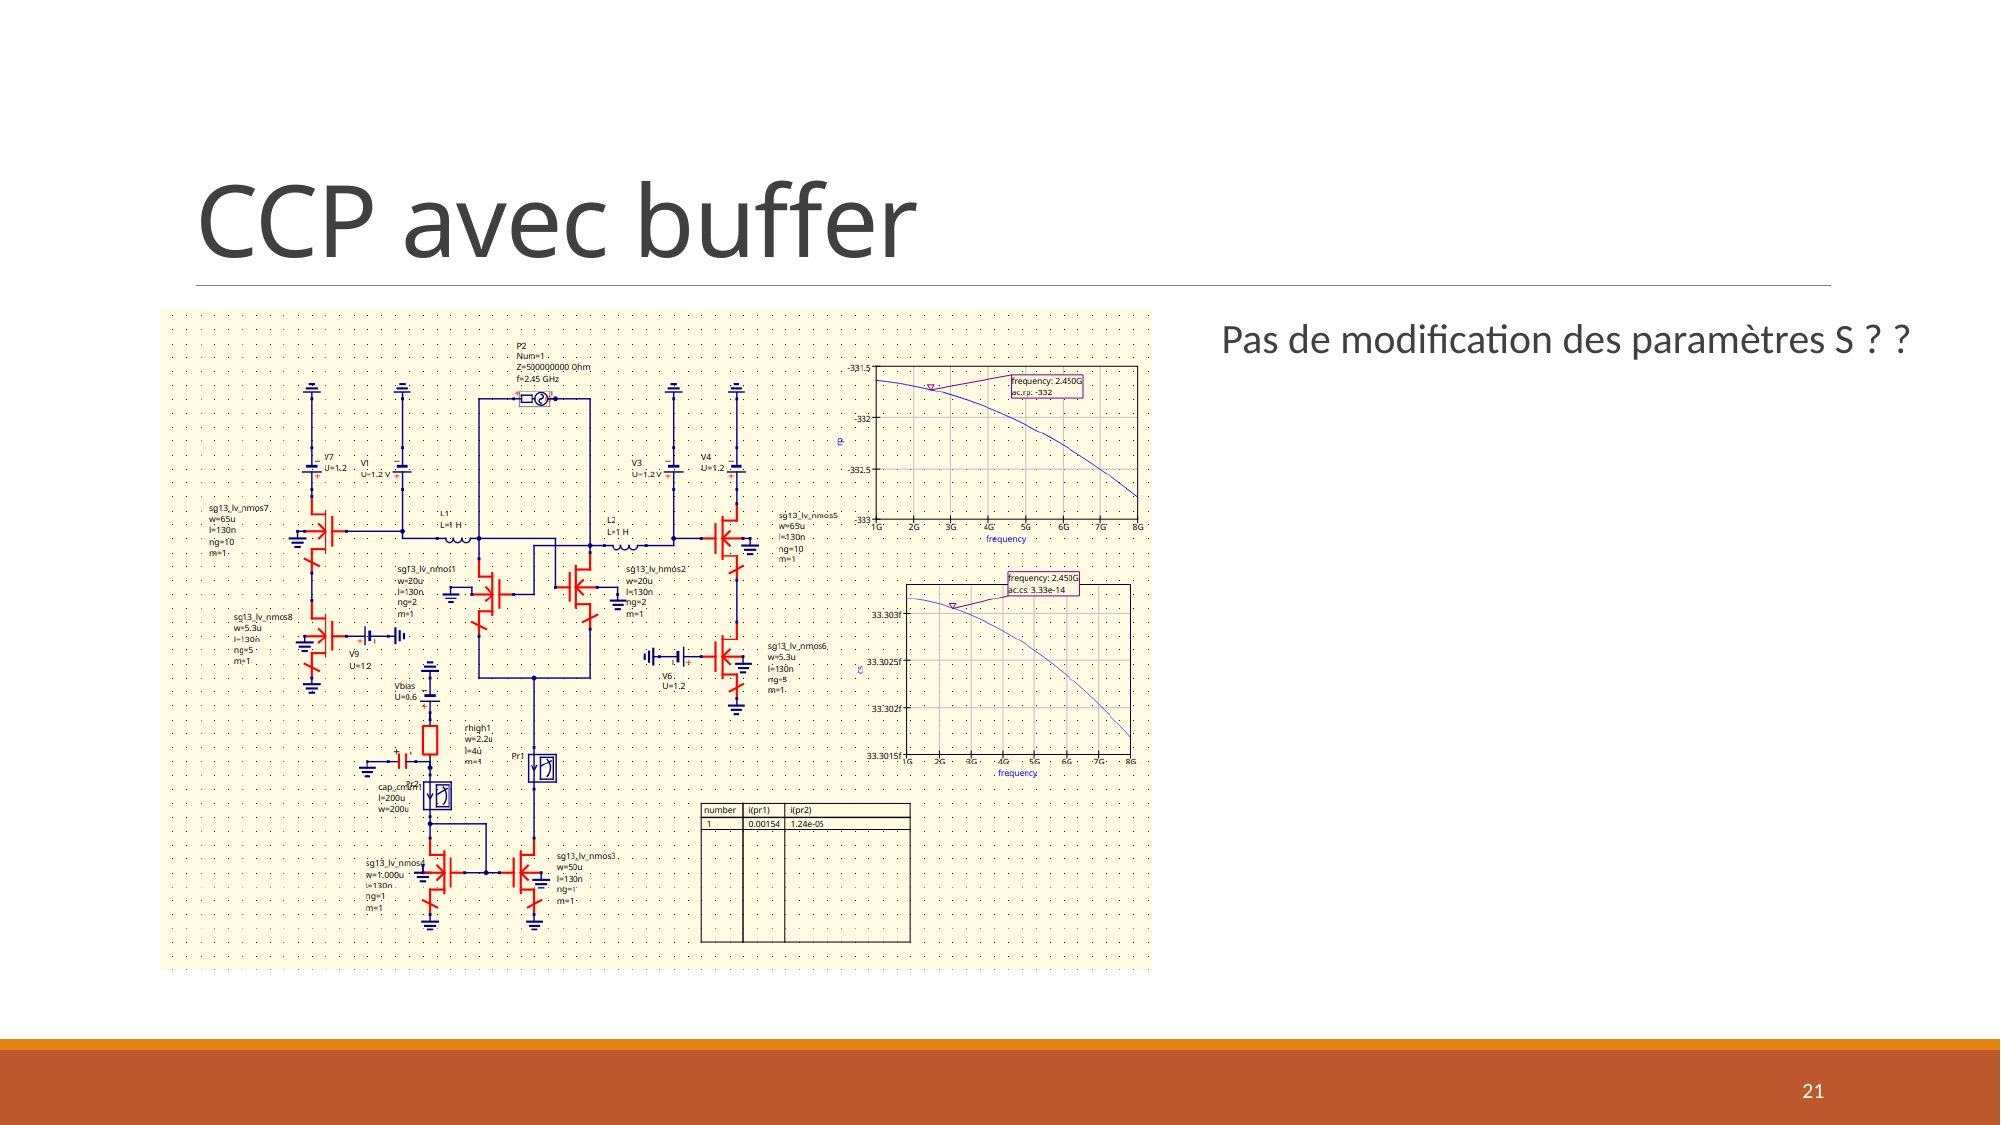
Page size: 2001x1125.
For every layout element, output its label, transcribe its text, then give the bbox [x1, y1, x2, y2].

slide_number 21 [1624, 1059, 1840, 1120]
text_box Pas de modification des paramètres S ? ? [1206, 309, 1963, 970]
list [160, 308, 1152, 970]
title CCP avec buffer [180, 47, 1830, 285]
